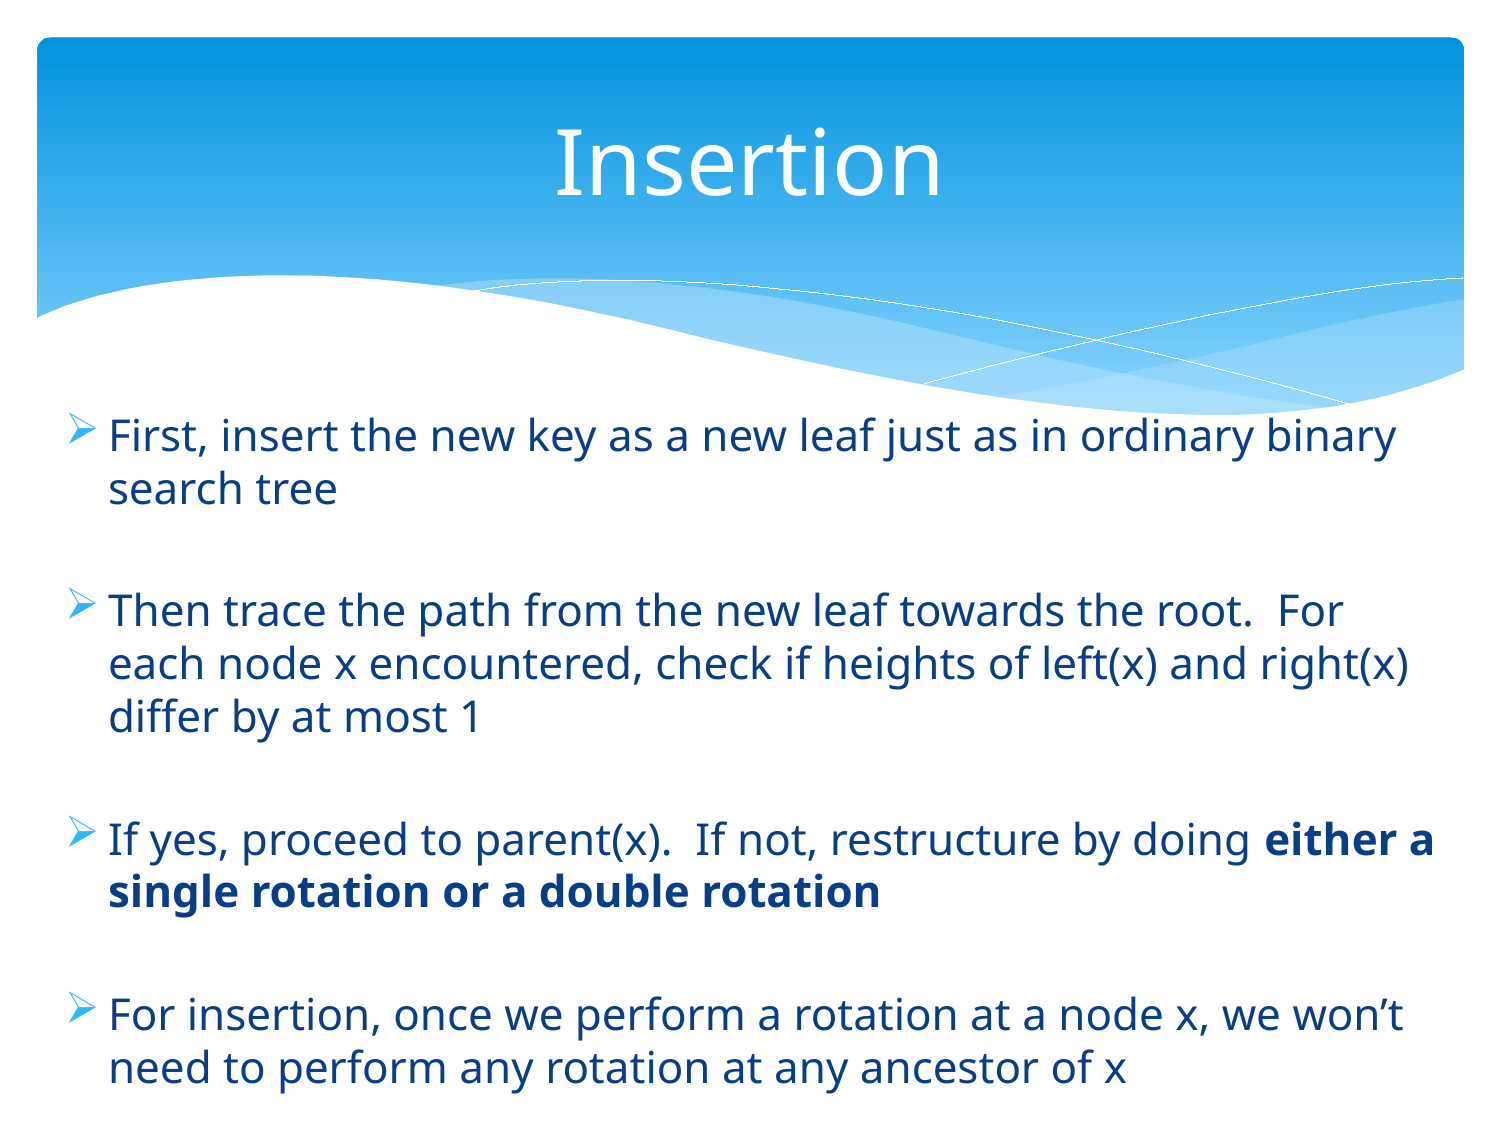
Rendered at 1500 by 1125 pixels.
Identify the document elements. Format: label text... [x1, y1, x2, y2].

title Insertion [75, 55, 1425, 261]
list First, insert the new key as a new leaf just as in ordinary binary search tree Then trace the path from the new leaf towards the root. For each node x encountered, check if heights of left(x) and right(x) differ by at most 1 If yes, proceed to parent(x). If not, restructure by doing either a single rotation or a double rotation For insertion, once we perform a rotation at a node x, we won’t need to perform any rotation at any ancestor of x [50, 399, 1463, 1100]
